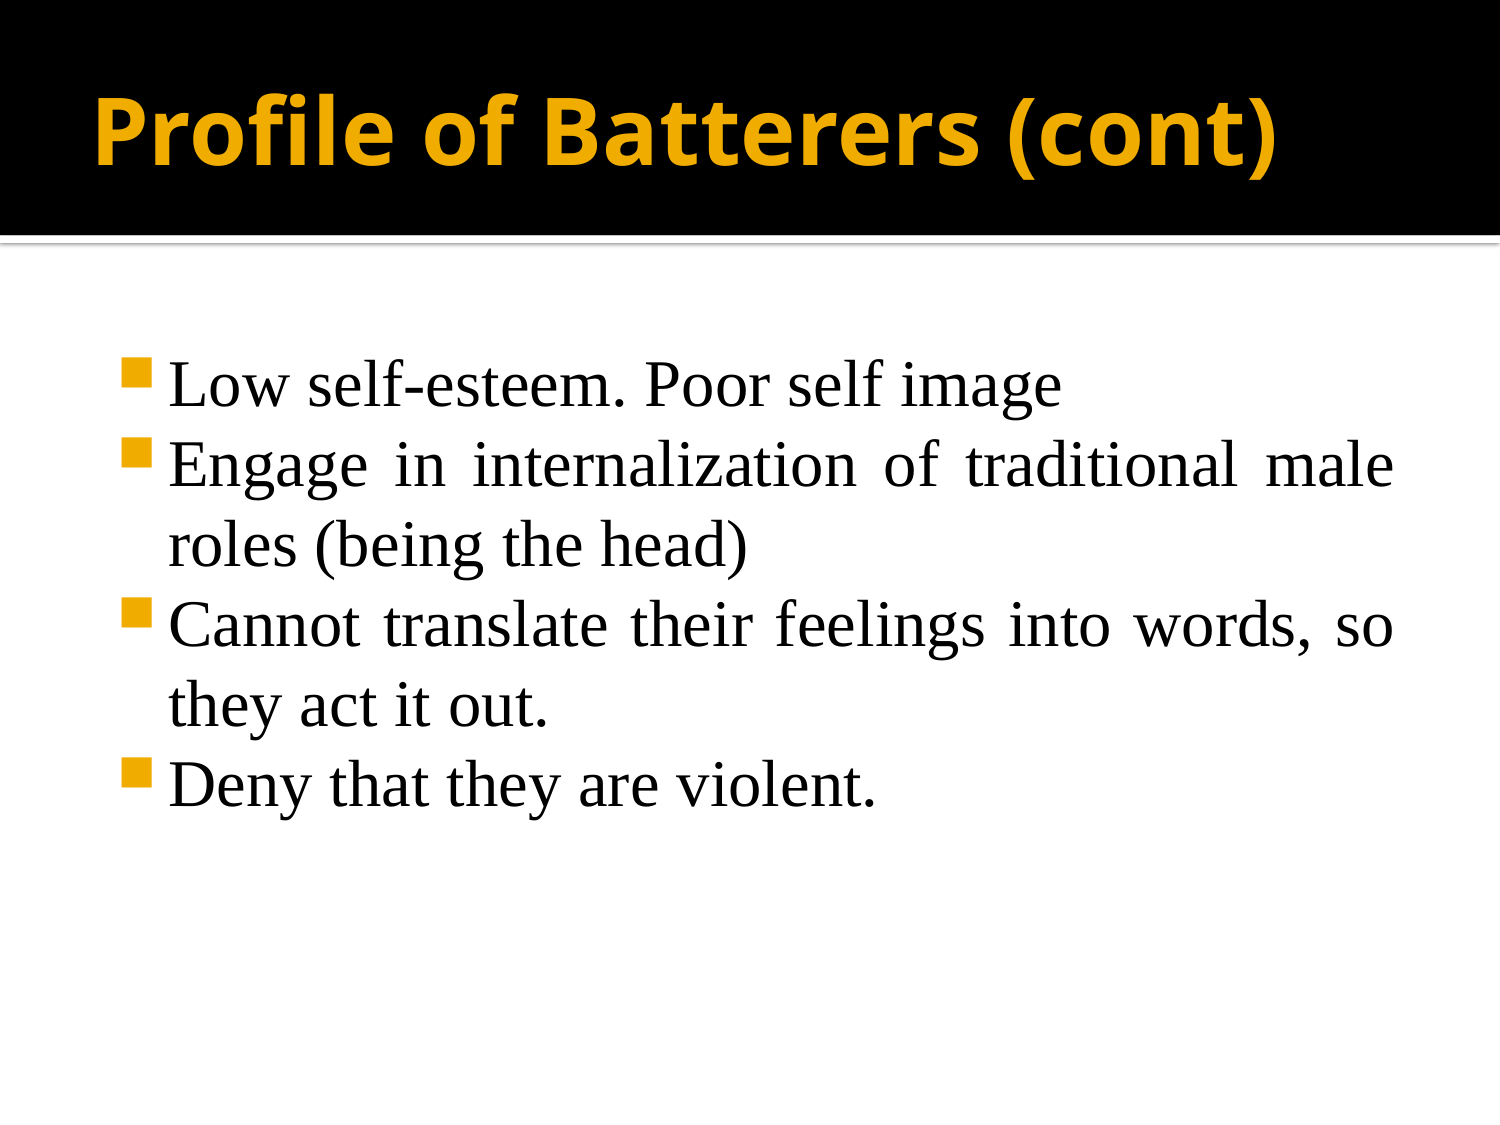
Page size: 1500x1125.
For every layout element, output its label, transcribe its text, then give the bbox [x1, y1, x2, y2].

title Profile of Batterers (cont) [75, 25, 1425, 231]
list Low self-esteem. Poor self image Engage in internalization of traditional male roles (being the head) Cannot translate their feelings into words, so they act it out. Deny that they are violent. [87, 324, 1413, 1026]
